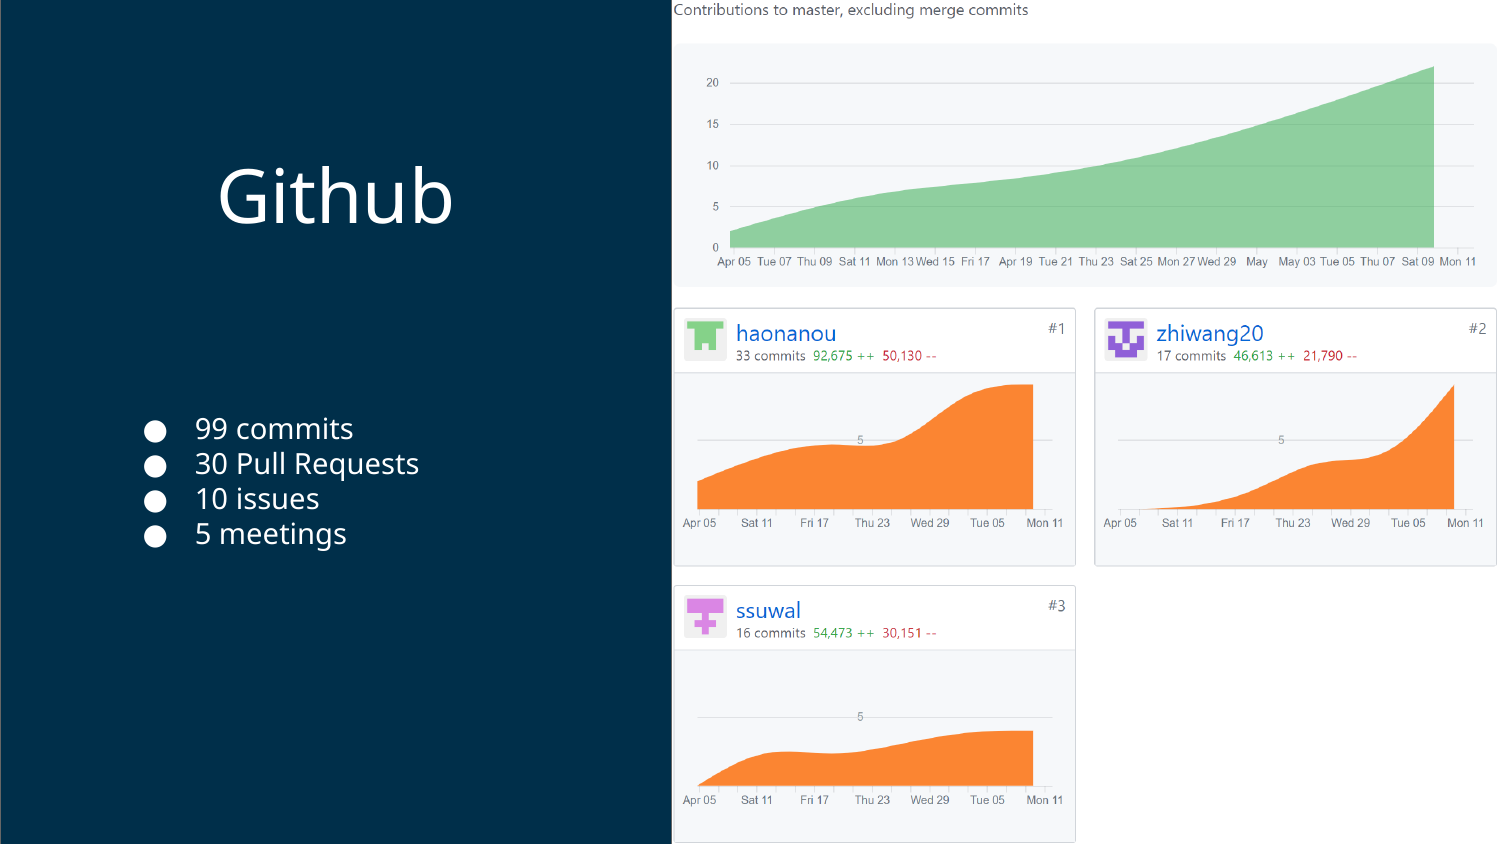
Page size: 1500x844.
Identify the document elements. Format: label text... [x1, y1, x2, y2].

text_box [0, 0, 669, 844]
text_box 99 commits 30 Pull Requests 10 issues 5 meetings [104, 395, 567, 655]
title Github [154, 134, 518, 255]
picture [671, 0, 1500, 844]
